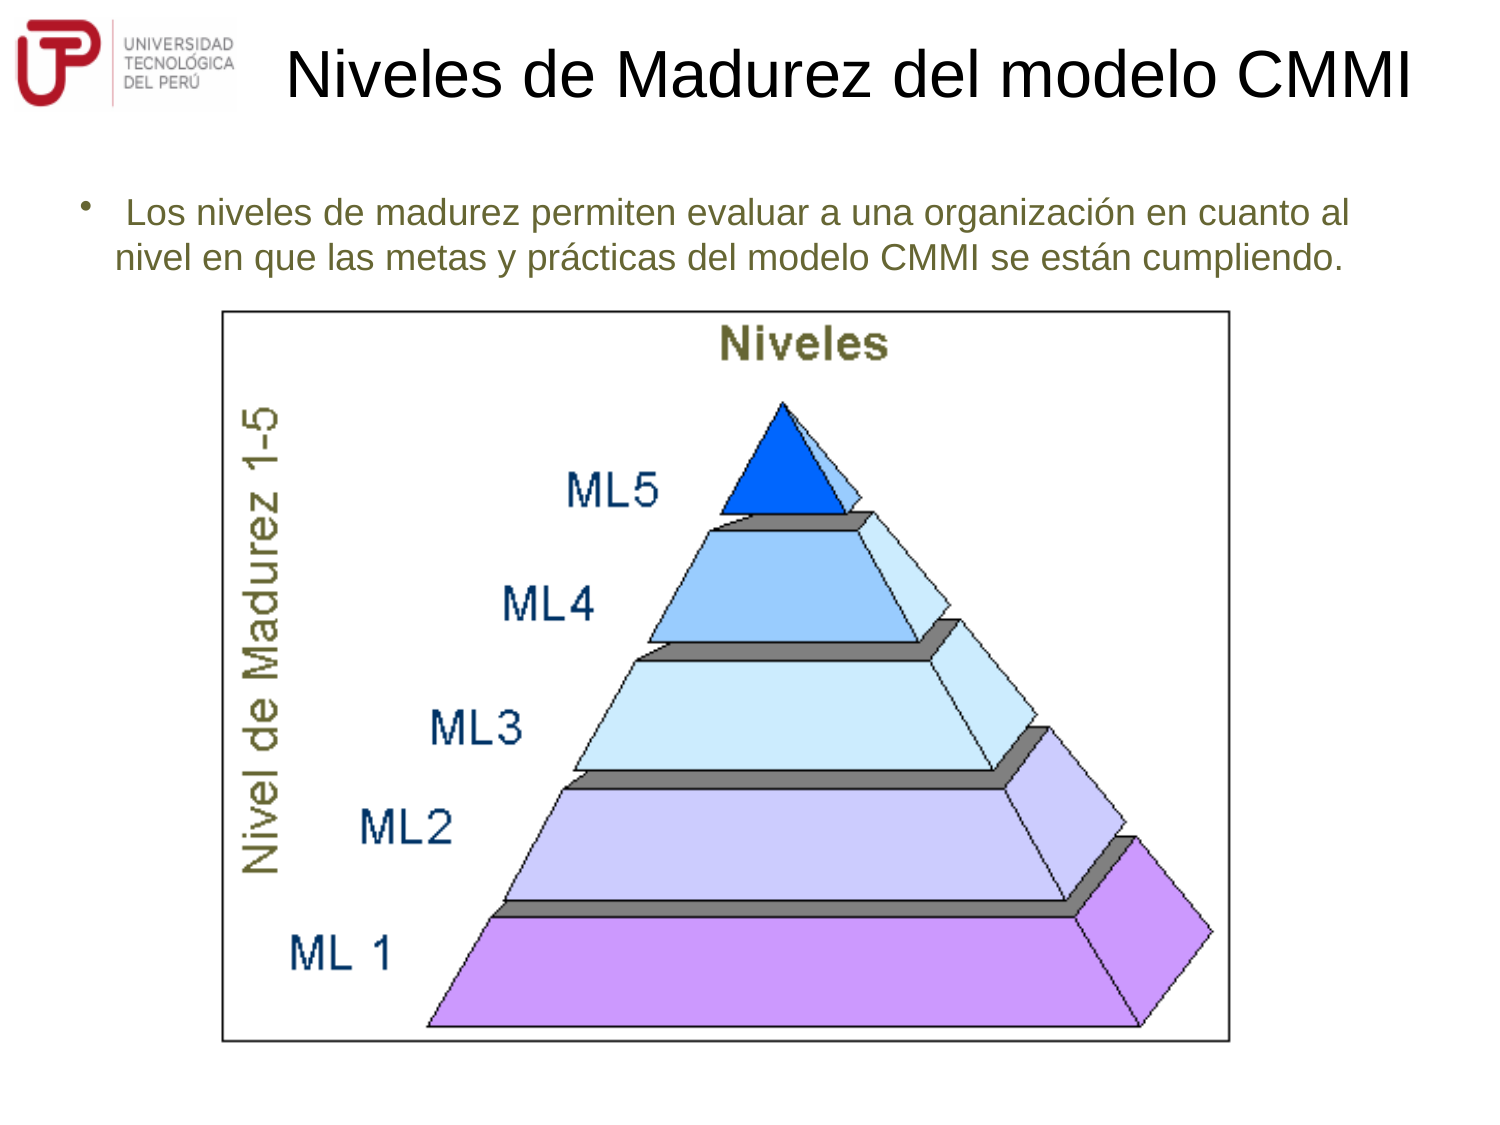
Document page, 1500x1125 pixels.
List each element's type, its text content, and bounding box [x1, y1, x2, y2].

text_box Los niveles de madurez permiten evaluar a una organización en cuanto al nivel en que las metas y prácticas del modelo CMMI se están cumpliendo. [64, 180, 1388, 286]
picture [0, 0, 270, 130]
text_box Niveles de Madurez del modelo CMMI [274, 28, 1459, 114]
picture [218, 307, 1239, 1054]
